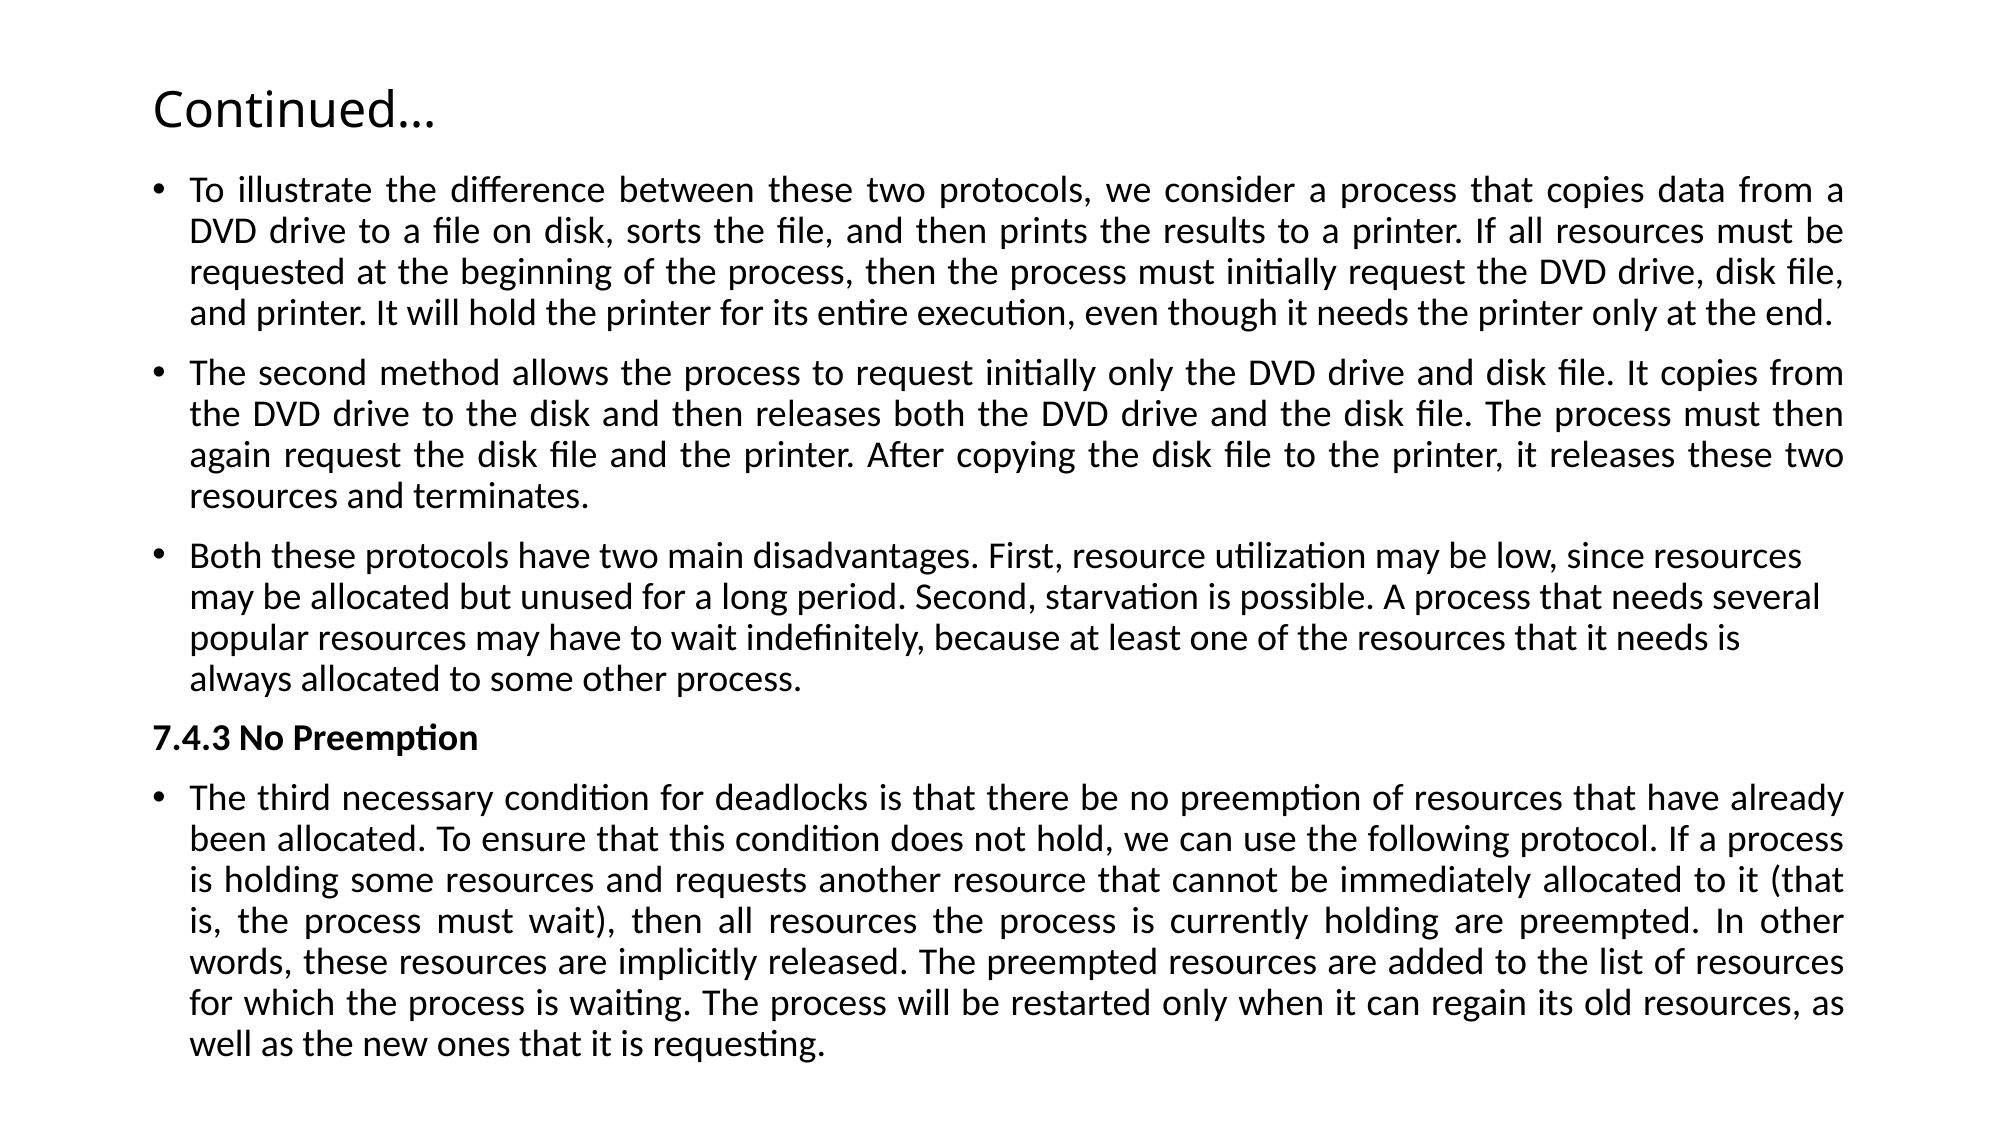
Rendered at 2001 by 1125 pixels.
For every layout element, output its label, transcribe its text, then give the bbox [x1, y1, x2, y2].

title Continued… [137, 59, 1863, 162]
list To illustrate the difference between these two protocols, we consider a process that copies data from a DVD drive to a file on disk, sorts the file, and then prints the results to a printer. If all resources must be requested at the beginning of the process, then the process must initially request the DVD drive, disk file, and printer. It will hold the printer for its entire execution, even though it needs the printer only at the end. The second method allows the process to request initially only the DVD drive and disk file. It copies from the DVD drive to the disk and then releases both the DVD drive and the disk file. The process must then again request the disk file and the printer. After copying the disk file to the printer, it releases these two resources and terminates. Both these protocols have two main disadvantages. First, resource utilization may be low, since resources may be allocated but unused for a long period. Second, starvation is possible. A process that needs several popular resources may have to wait indefinitely, because at least one of the resources that it needs is always allocated to some other process. 7.4.3 No Preemption The third necessary condition for deadlocks is that there be no preemption of resources that have already been allocated. To ensure that this condition does not hold, we can use the following protocol. If a process is holding some resources and requests another resource that cannot be immediately allocated to it (that is, the process must wait), then all resources the process is currently holding are preempted. In other words, these resources are implicitly released. The preempted resources are added to the list of resources for which the process is waiting. The process will be restarted only when it can regain its old resources, as well as the new ones that it is requesting. [137, 162, 1863, 1097]
